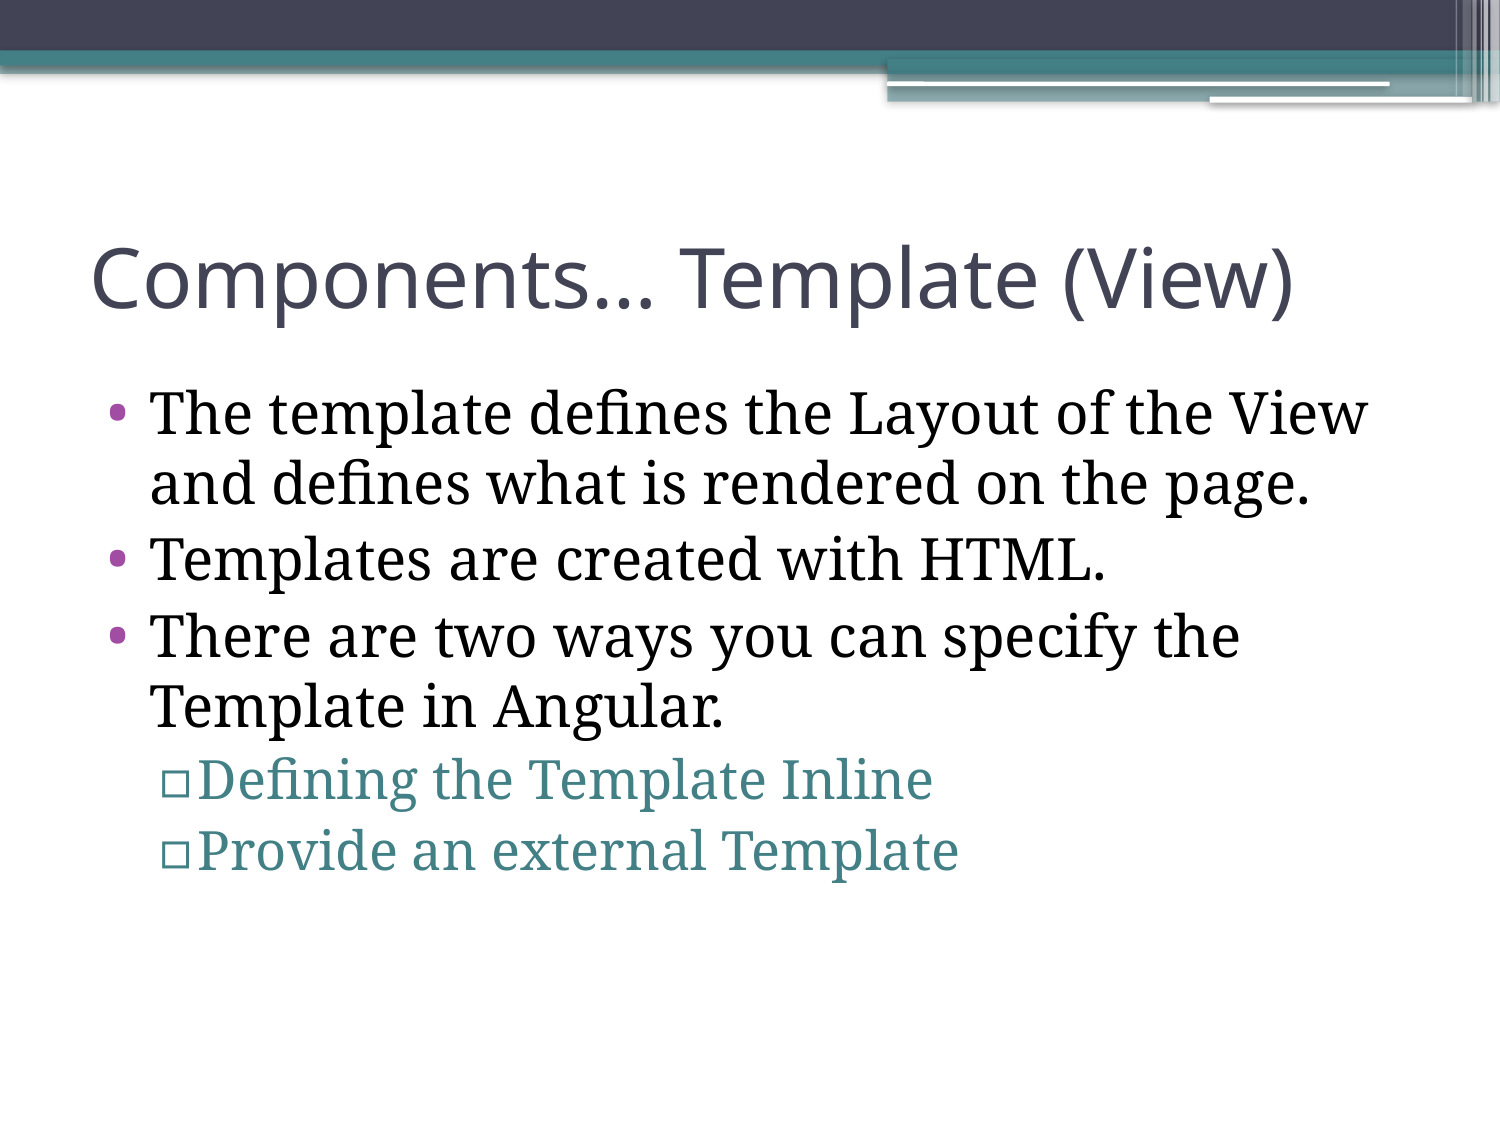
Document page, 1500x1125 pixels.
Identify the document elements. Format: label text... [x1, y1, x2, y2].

title Components… Template (View) [75, 187, 1425, 363]
list The template defines the Layout of the View and defines what is rendered on the page. Templates are created with HTML. There are two ways you can specify the Template in Angular. Defining the Template Inline Provide an external Template [75, 368, 1425, 1079]
